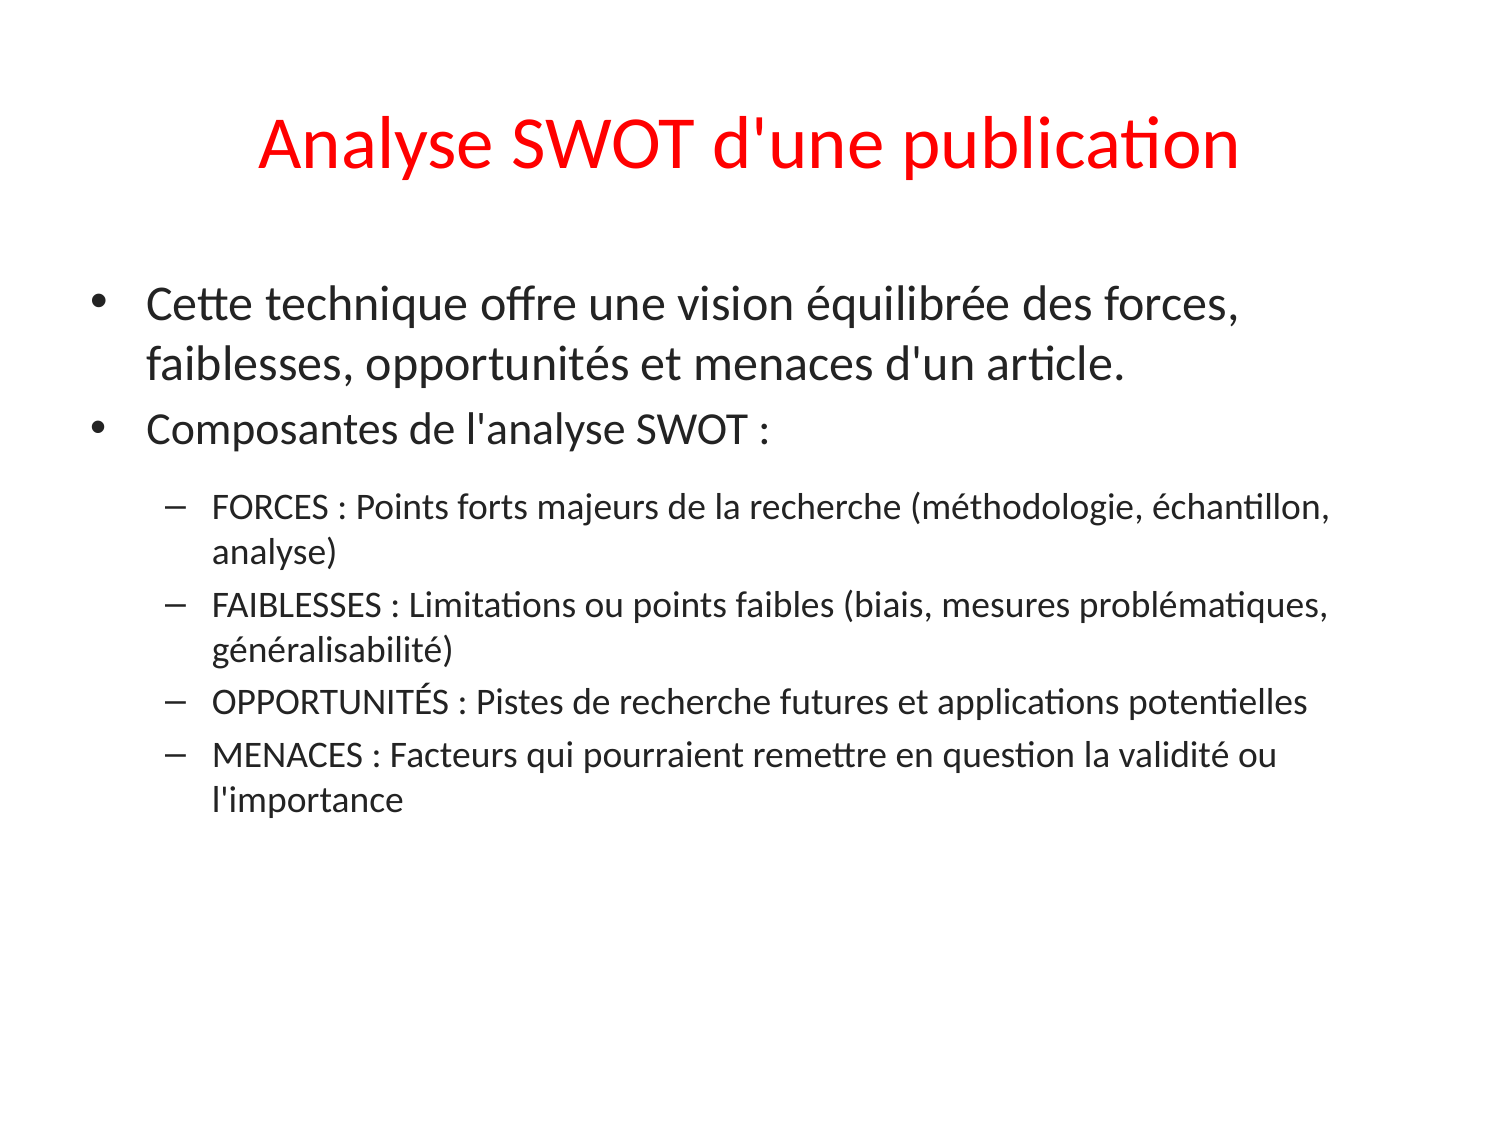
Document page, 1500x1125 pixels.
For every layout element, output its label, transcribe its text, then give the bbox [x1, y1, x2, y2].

title Analyse SWOT d'une publication [75, 45, 1425, 233]
list Cette technique offre une vision équilibrée des forces, faiblesses, opportunités et menaces d'un article. Composantes de l'analyse SWOT : FORCES : Points forts majeurs de la recherche (méthodologie, échantillon, analyse) FAIBLESSES : Limitations ou points faibles (biais, mesures problématiques, généralisabilité) OPPORTUNITÉS : Pistes de recherche futures et applications potentielles MENACES : Facteurs qui pourraient remettre en question la validité ou l'importance [75, 262, 1425, 1005]
